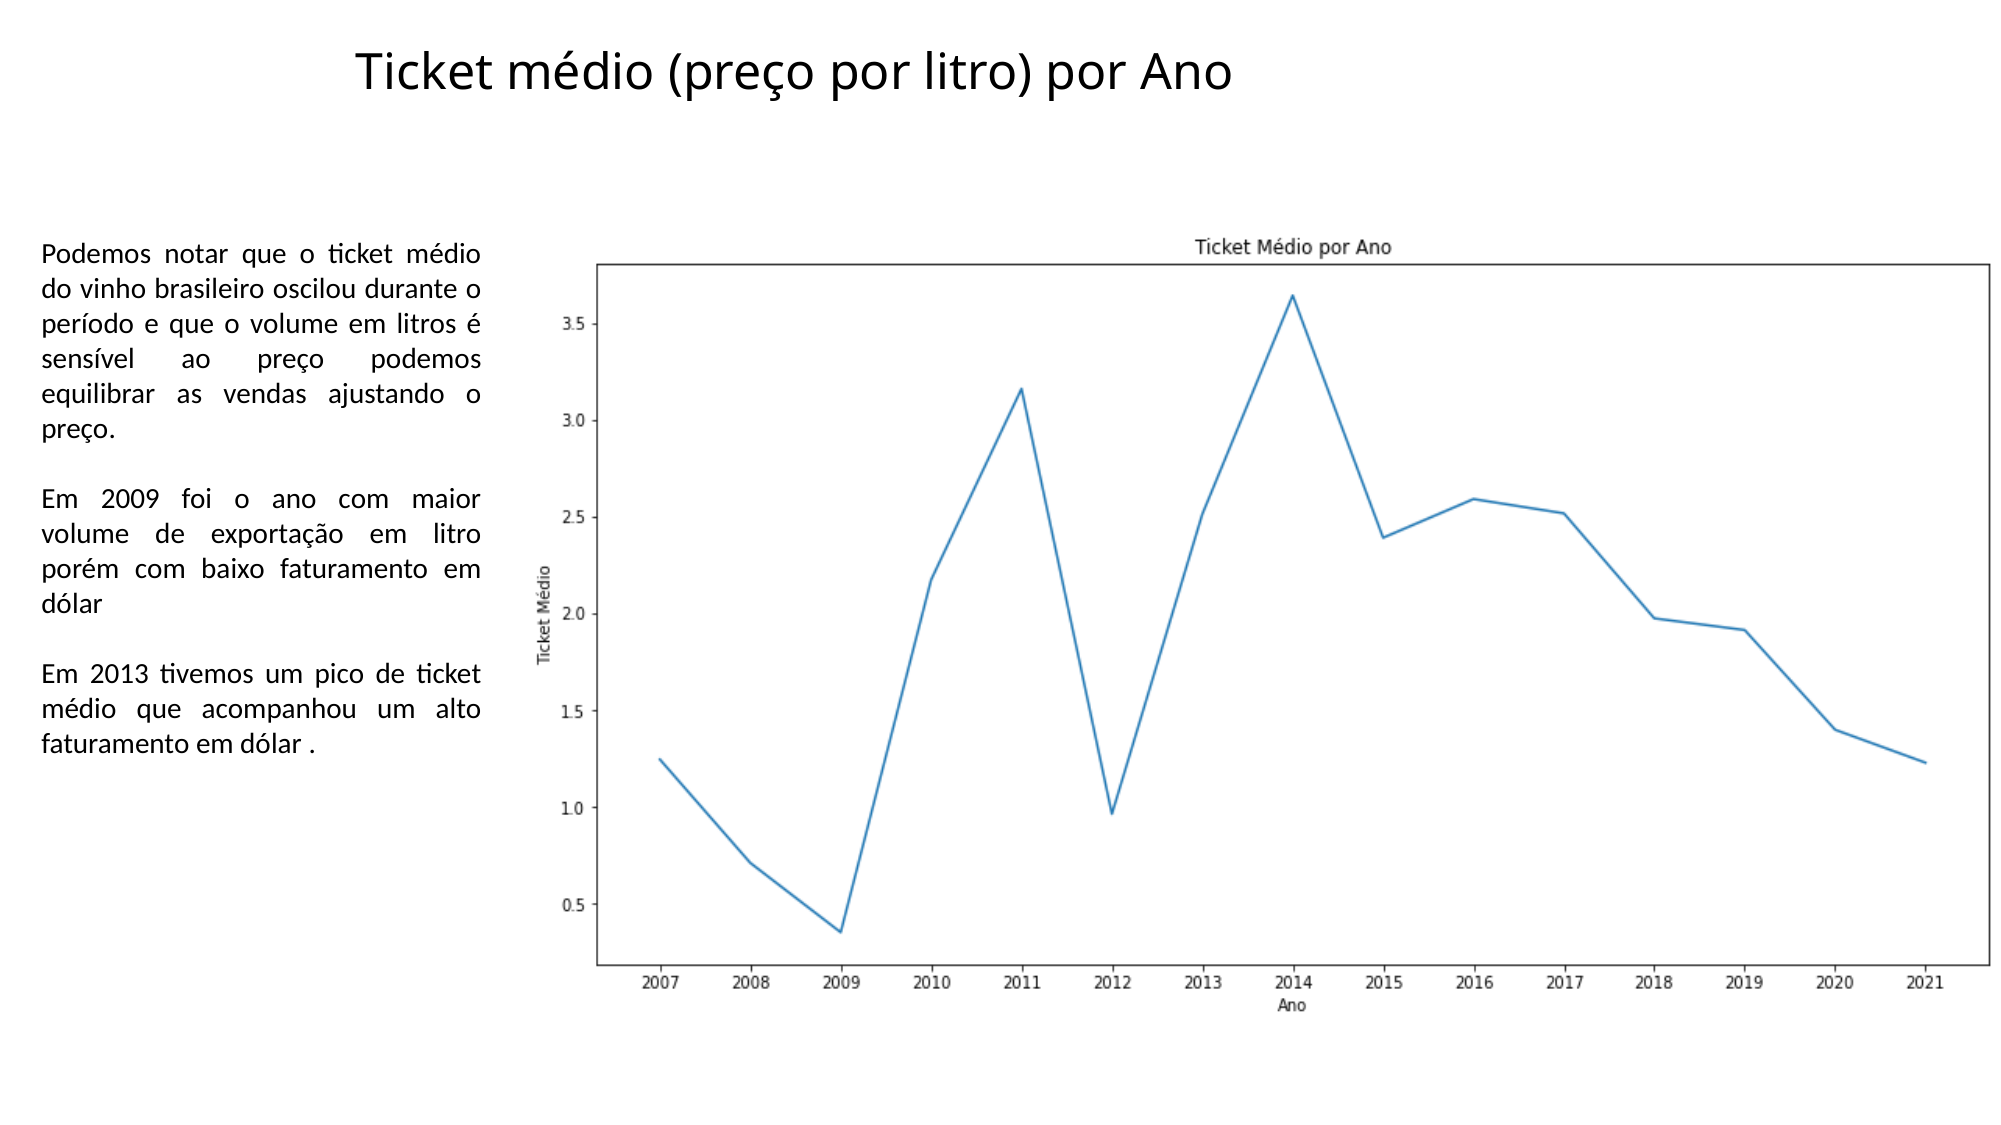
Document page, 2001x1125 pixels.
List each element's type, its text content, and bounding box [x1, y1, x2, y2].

text_box Podemos notar que o ticket médio do vinho brasileiro oscilou durante o período e que o volume em litros é sensível ao preço podemos equilibrar as vendas ajustando o preço. Em 2009 foi o ano com maior volume de exportação em litro porém com baixo faturamento em dólar Em 2013 tivemos um pico de ticket médio que acompanhou um alto faturamento em dólar . [26, 227, 497, 857]
text_box Ticket médio (preço por litro) por Ano [340, 38, 1659, 130]
picture [528, 227, 2000, 1026]
